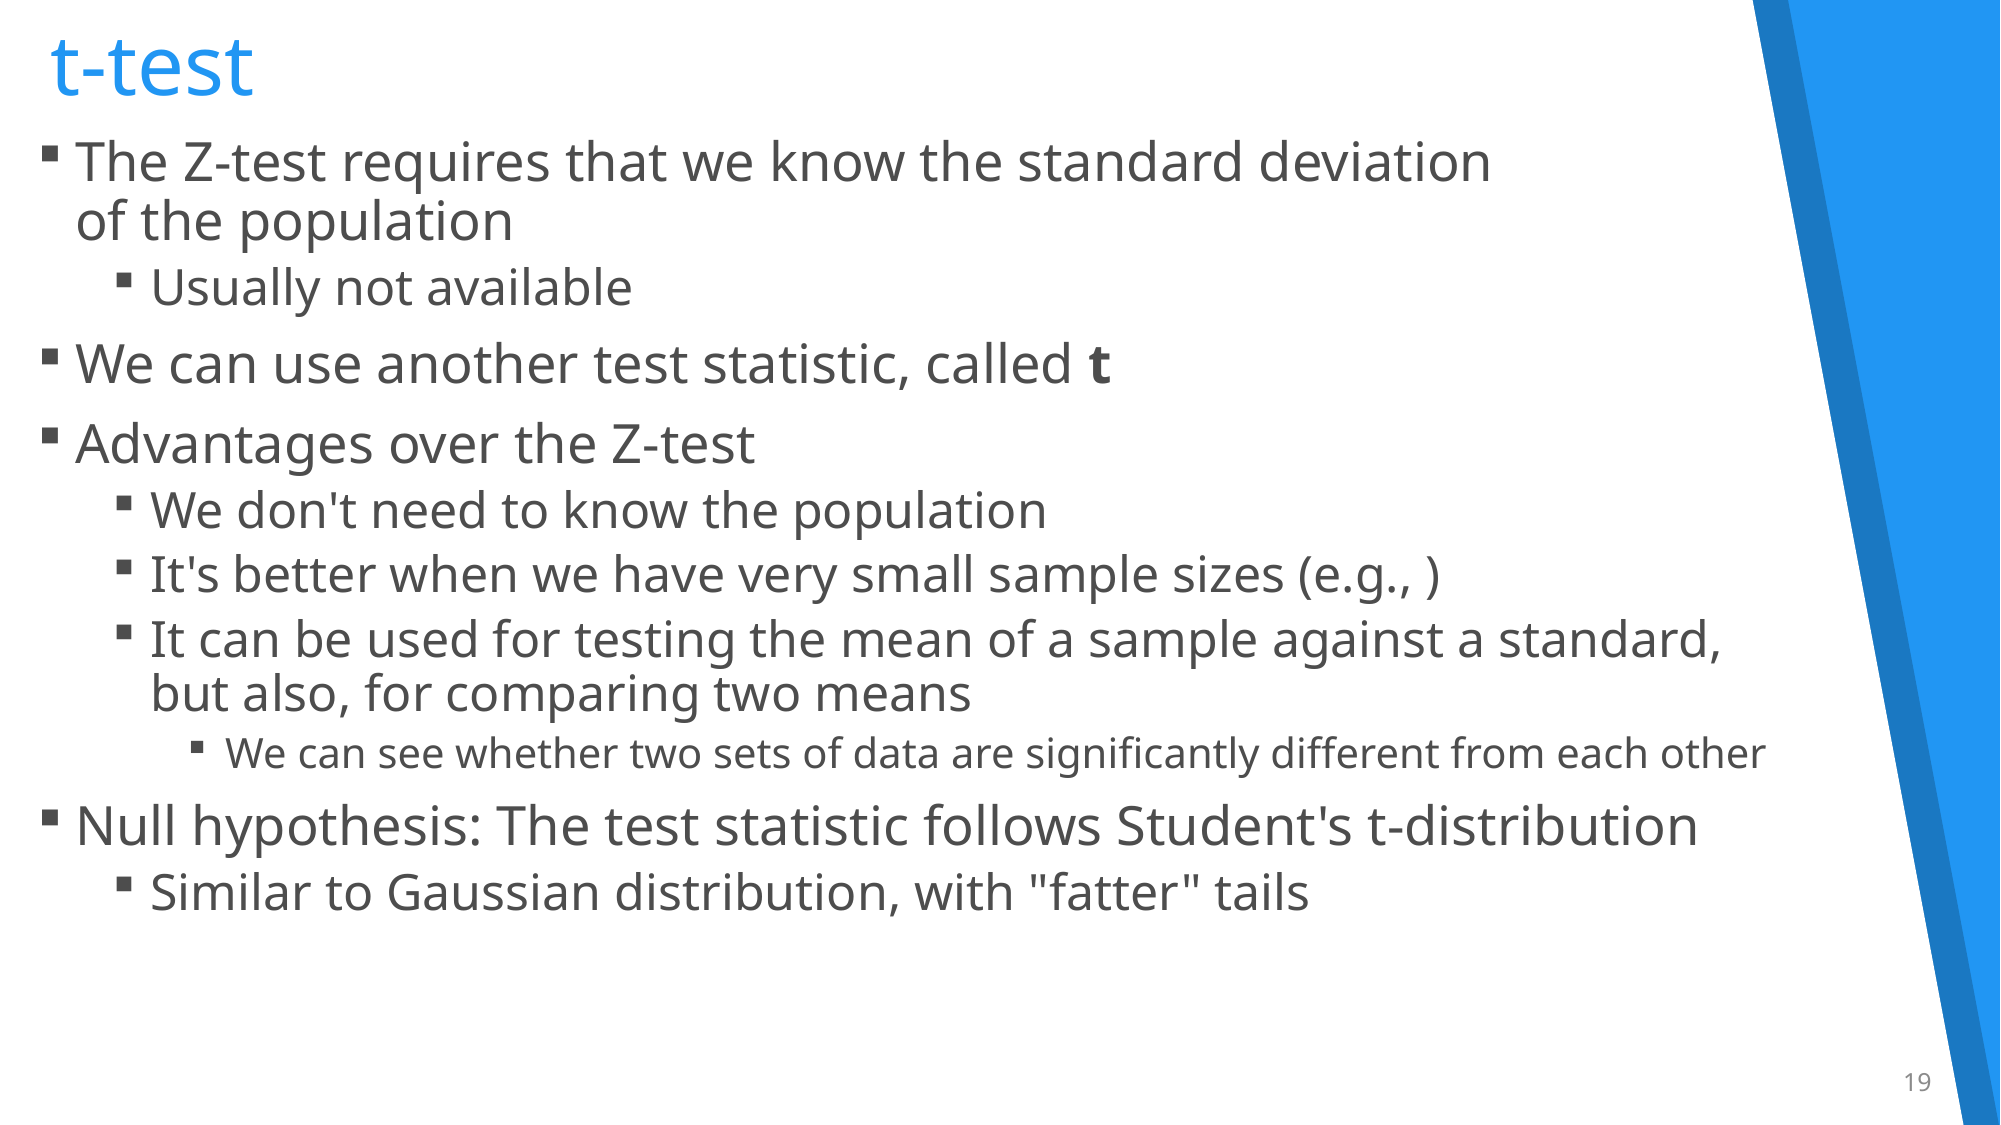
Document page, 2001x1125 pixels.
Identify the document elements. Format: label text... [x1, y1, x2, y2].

slide_number 19 [1877, 1053, 1947, 1114]
title t-test [35, 0, 1959, 137]
